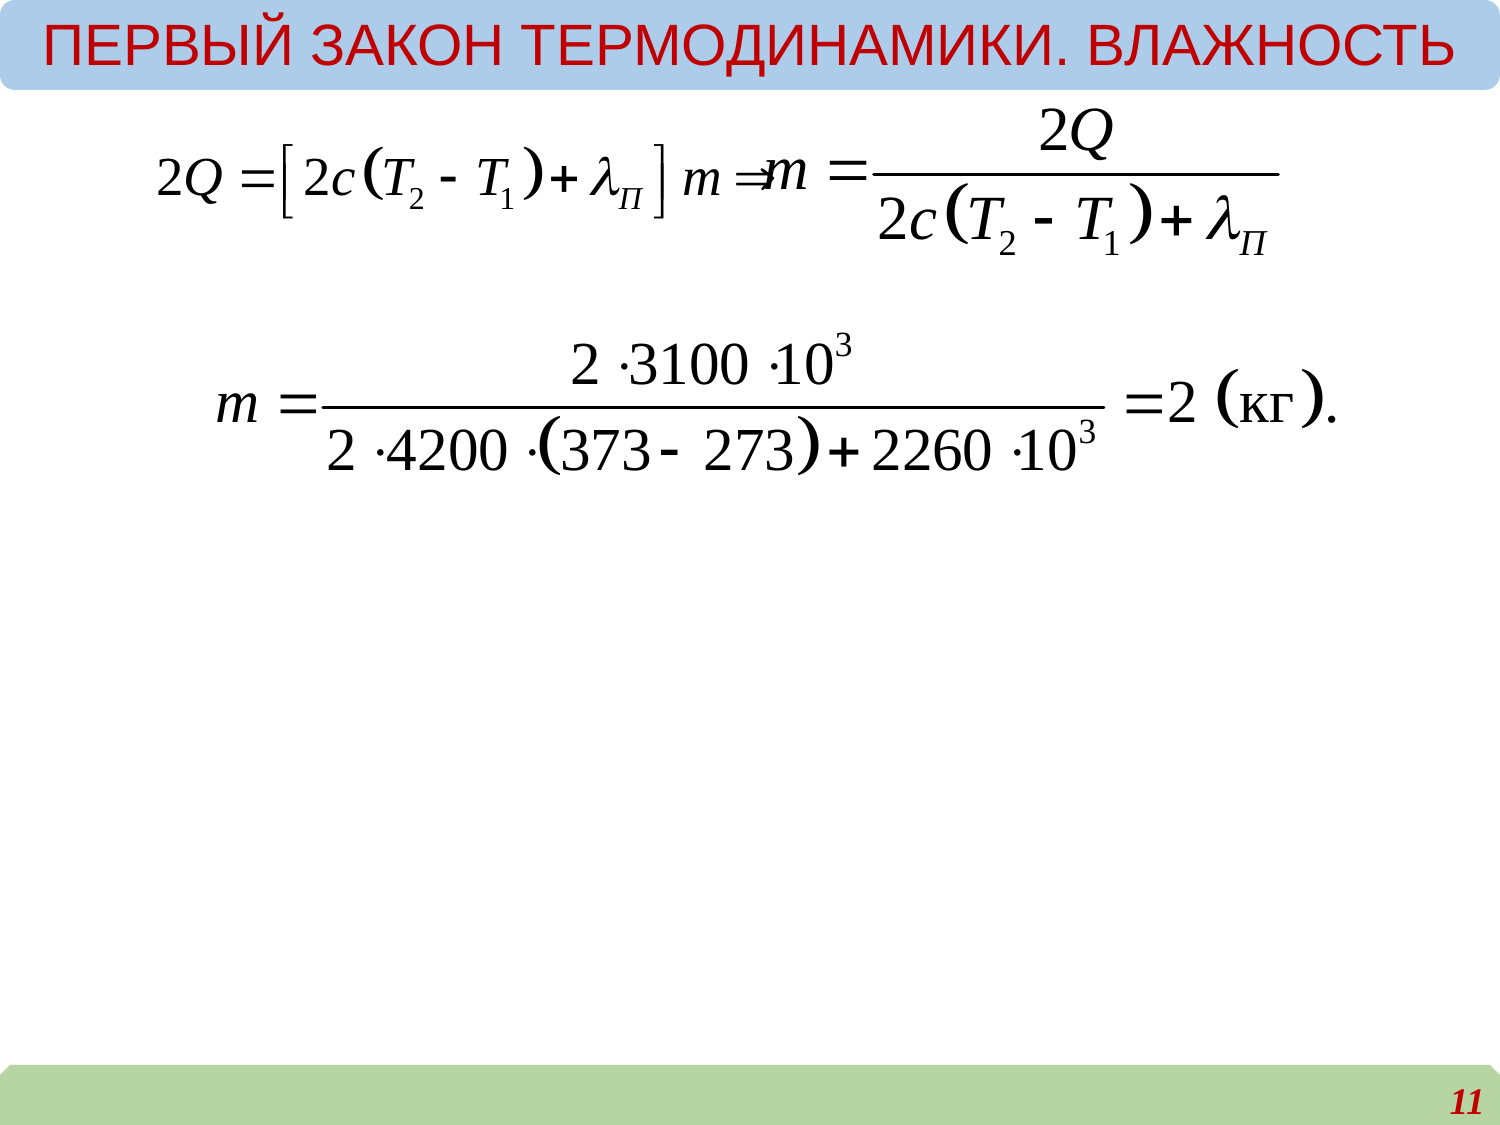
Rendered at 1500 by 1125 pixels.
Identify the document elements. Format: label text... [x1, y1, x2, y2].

text_box [0, 1064, 1494, 1125]
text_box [148, 131, 753, 233]
slide_number 11 [1162, 1069, 1500, 1125]
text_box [753, 90, 1291, 274]
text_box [206, 315, 1349, 505]
text_box ПЕРВЫЙ ЗАКОН ТЕРМОДИНАМИКИ. ВЛАЖНОСТЬ [0, 0, 1500, 85]
text_box [3, 85, 1496, 90]
